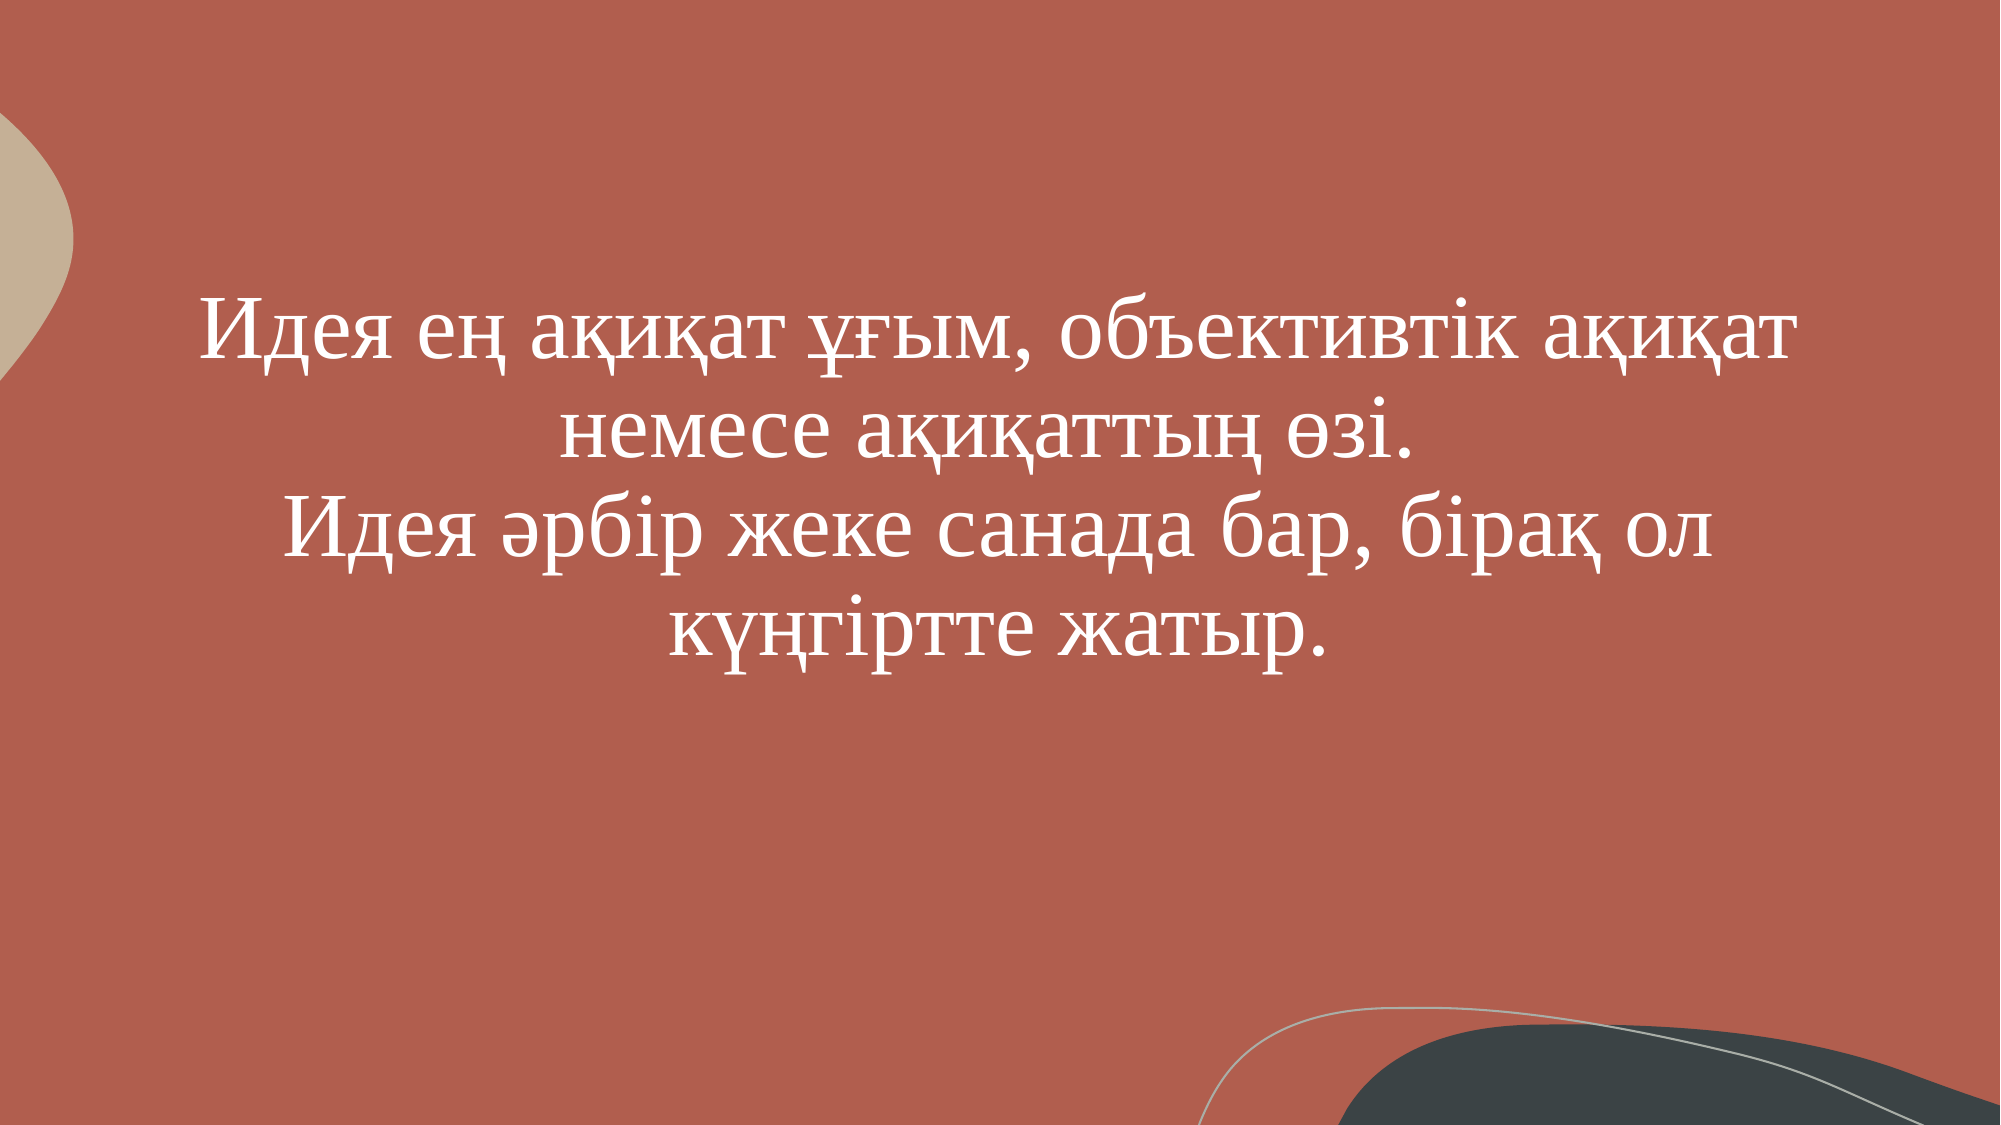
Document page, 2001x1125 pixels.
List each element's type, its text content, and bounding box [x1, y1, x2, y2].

title Идея ең ақиқат ұғым, объективтік ақиқат немесе ақиқаттың өзі. Идея әрбір жеке санада бар, бірақ ол күңгіртте жатыр. [125, 125, 1875, 830]
